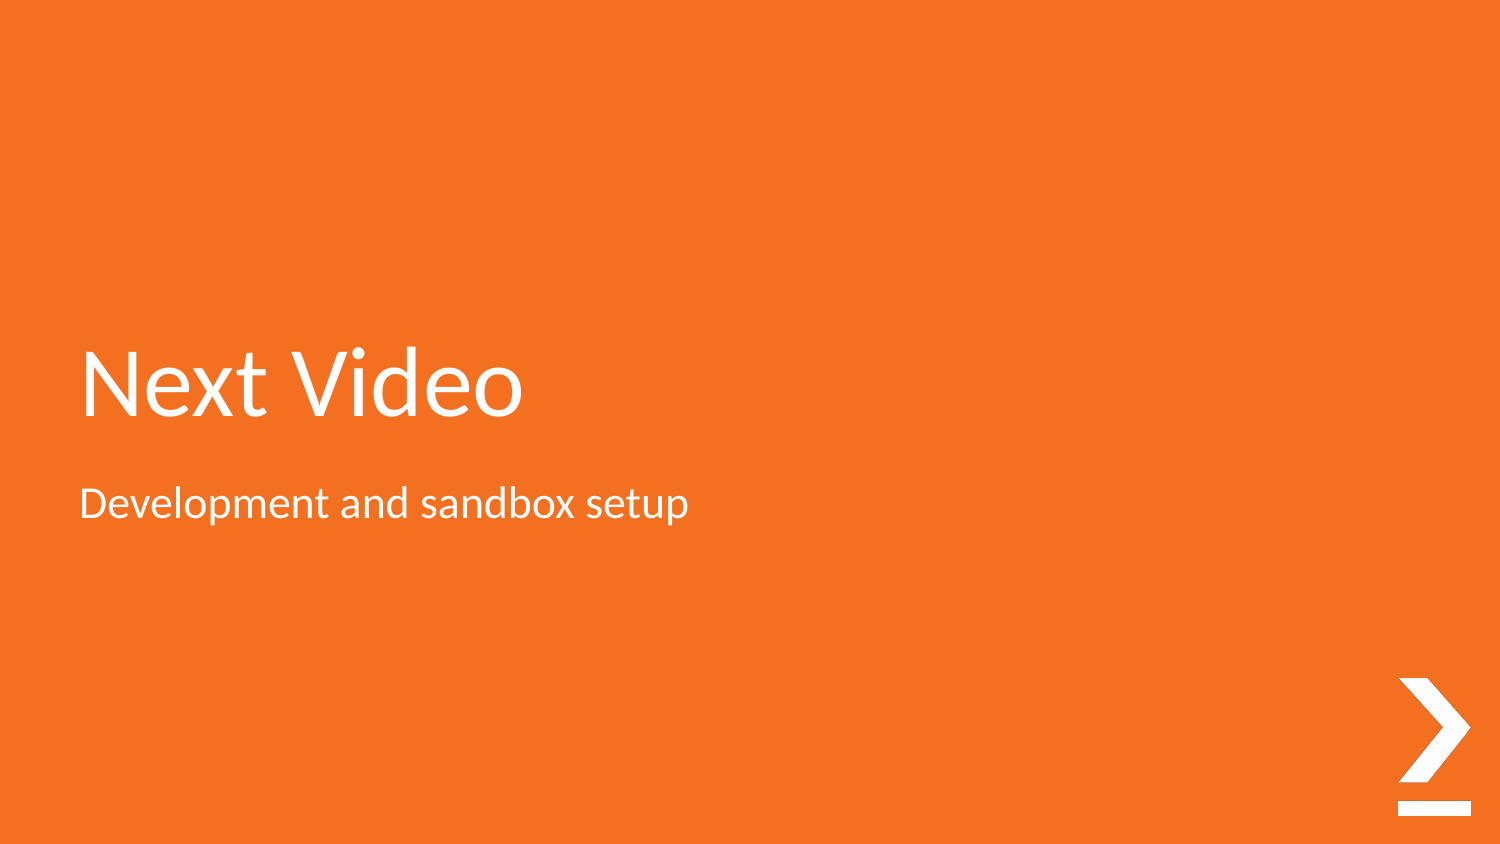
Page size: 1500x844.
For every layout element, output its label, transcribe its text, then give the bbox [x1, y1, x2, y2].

title Next Video [64, 298, 1413, 452]
subtitle Development and sandbox setup [64, 457, 1413, 529]
picture [1398, 678, 1471, 816]
